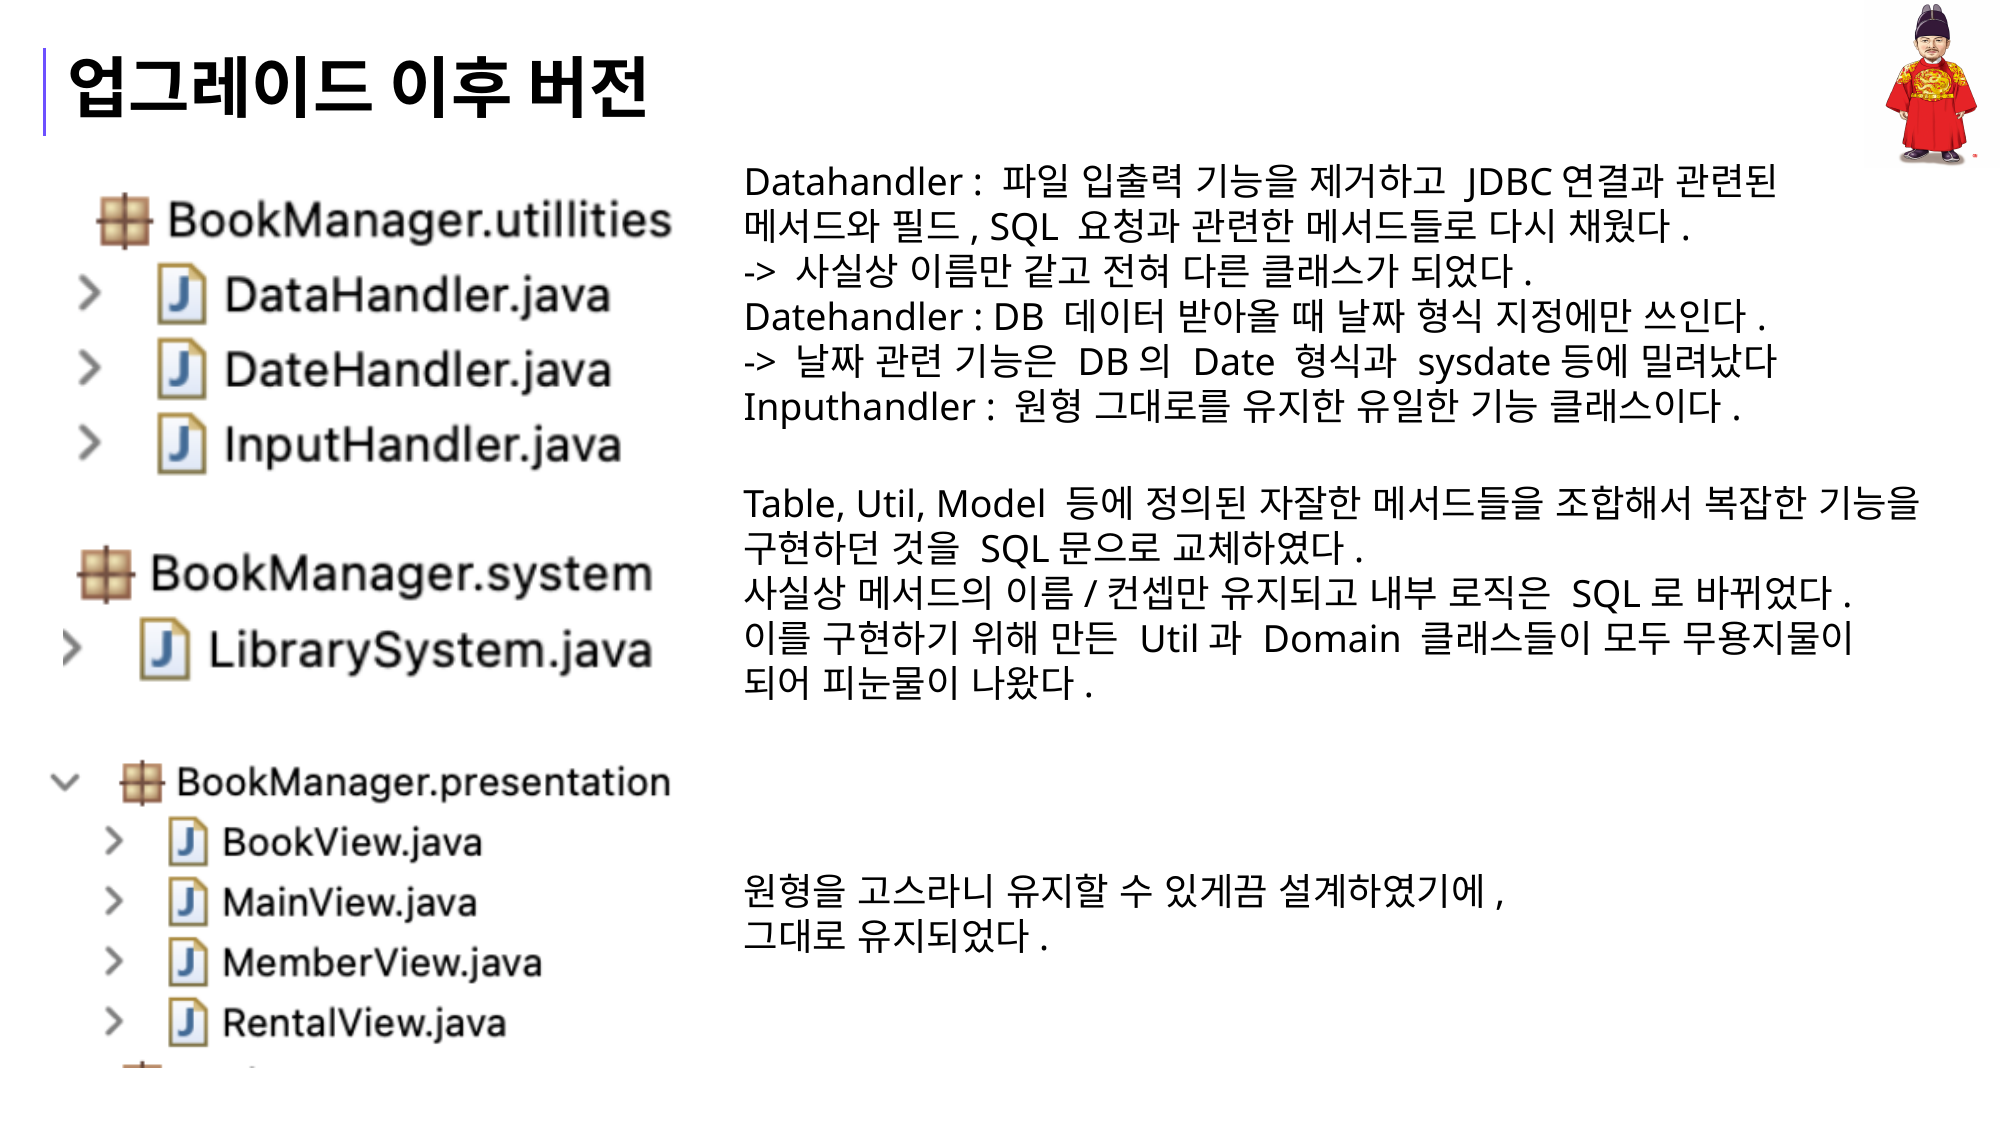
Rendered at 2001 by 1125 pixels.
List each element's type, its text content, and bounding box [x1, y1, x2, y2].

picture [63, 534, 699, 696]
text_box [44, 37, 933, 137]
text_box Datahandler : 파일 입출력 기능을 제거하고 JDBC연결과 관련된 메서드와 필드, SQL 요청과 관련한 메서드들로 다시 채웠다. -> 사실상 이름만 같고 전혀 다른 클래스가 되었다. Datehandler : DB 데이터 받아올 때 날짜 형식 지정에만 쓰인다. -> 날짜 관련 기능은 DB의 Date 형식과 sysdate등에 밀려났다 Inputhandler : 원형 그대로를 유지한 유일한 기능 클래스이다. [728, 150, 1942, 472]
text_box Table, Util, Model 등에 정의된 자잘한 메서드들을 조합해서 복잡한 기능을 구현하던 것을 SQL문으로 교체하였다. 사실상 메서드의 이름/컨셉만 유지되고 내부 로직은 SQL로 바뀌었다. 이를 구현하기 위해 만든 Util과 Domain 클래스들이 모두 무용지물이 되어 피눈물이 나왔다. [728, 472, 1942, 713]
picture [1864, 0, 2000, 168]
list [63, 183, 698, 484]
picture [45, 759, 698, 1068]
text_box 원형을 고스라니 유지할 수 있게끔 설계하였기에, 그대로 유지되었다. [728, 860, 1824, 966]
